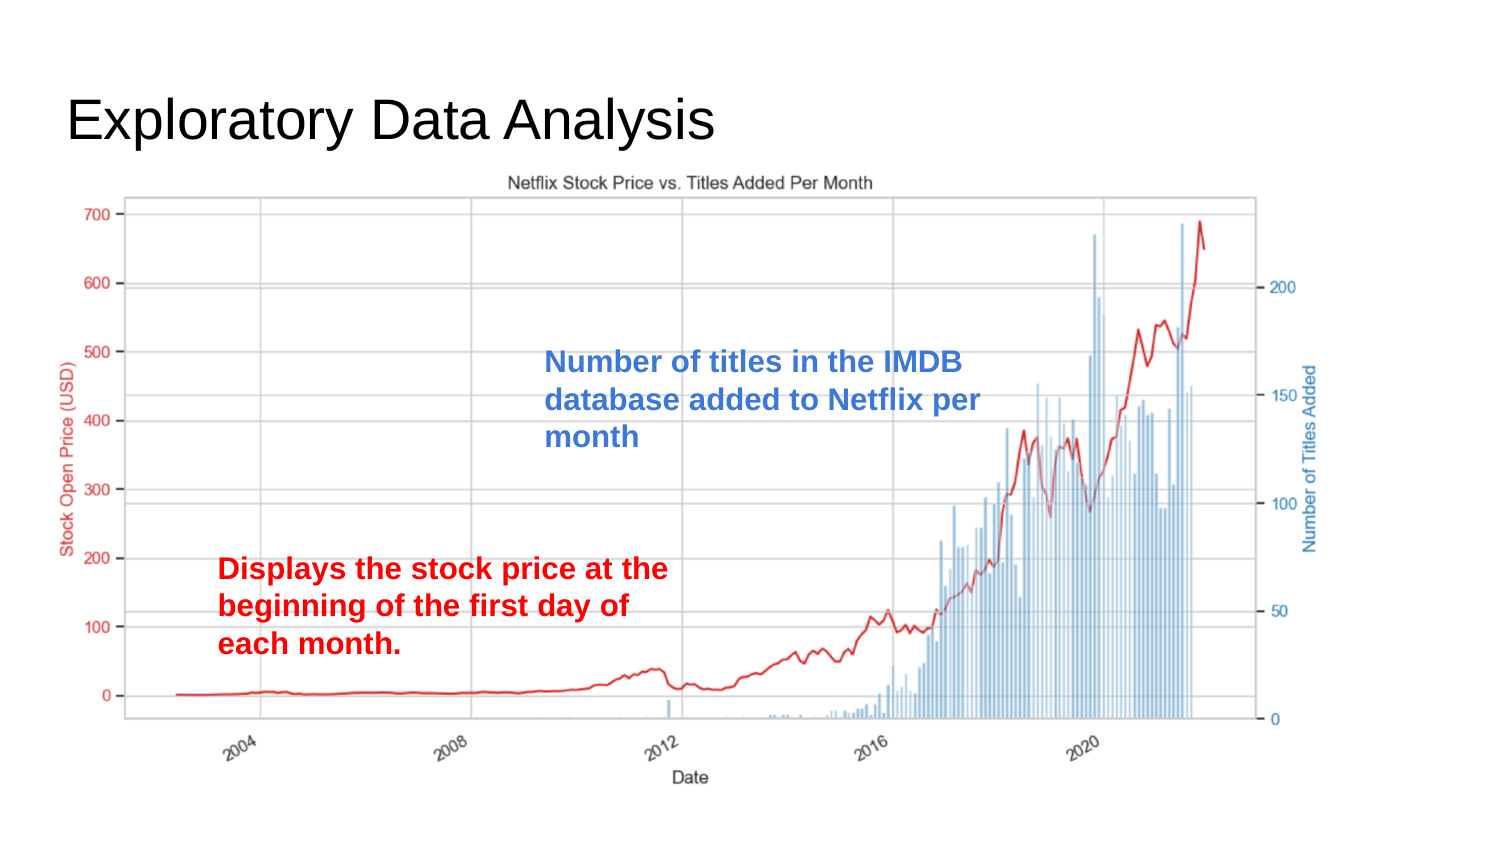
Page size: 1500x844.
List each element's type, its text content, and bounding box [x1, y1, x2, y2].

title Exploratory Data Analysis [51, 72, 1449, 167]
picture [50, 166, 1329, 794]
